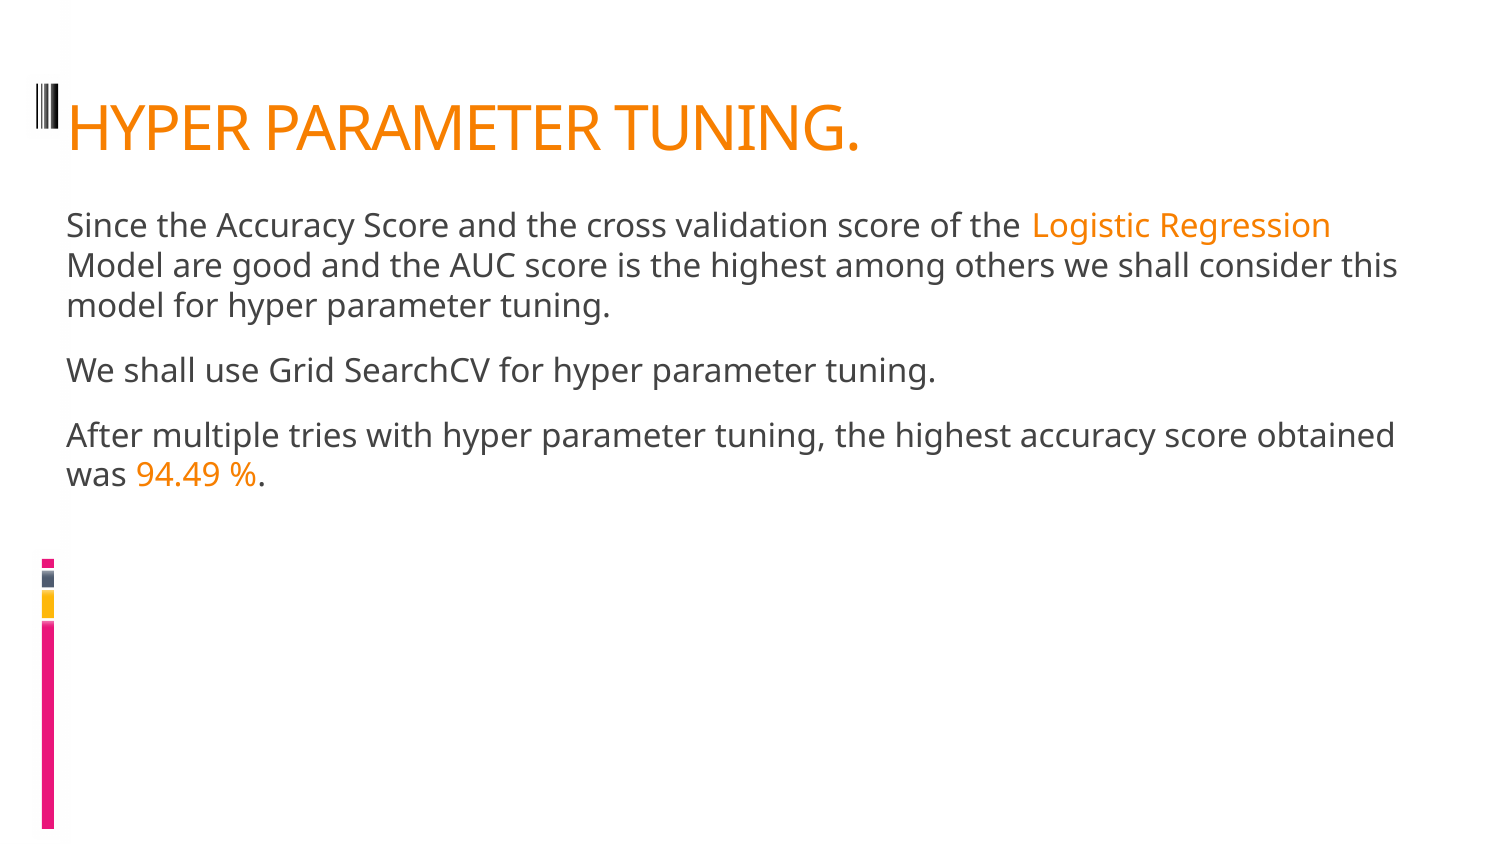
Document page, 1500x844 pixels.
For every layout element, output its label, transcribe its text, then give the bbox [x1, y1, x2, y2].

title HYPER PARAMETER TUNING. [51, 72, 1449, 167]
list Since the Accuracy Score and the cross validation score of the Logistic Regression Model are good and the AUC score is the highest among others we shall consider this model for hyper parameter tuning. We shall use Grid SearchCV for hyper parameter tuning. After multiple tries with hyper parameter tuning, the highest accuracy score obtained was 94.49 %. [51, 189, 1449, 694]
